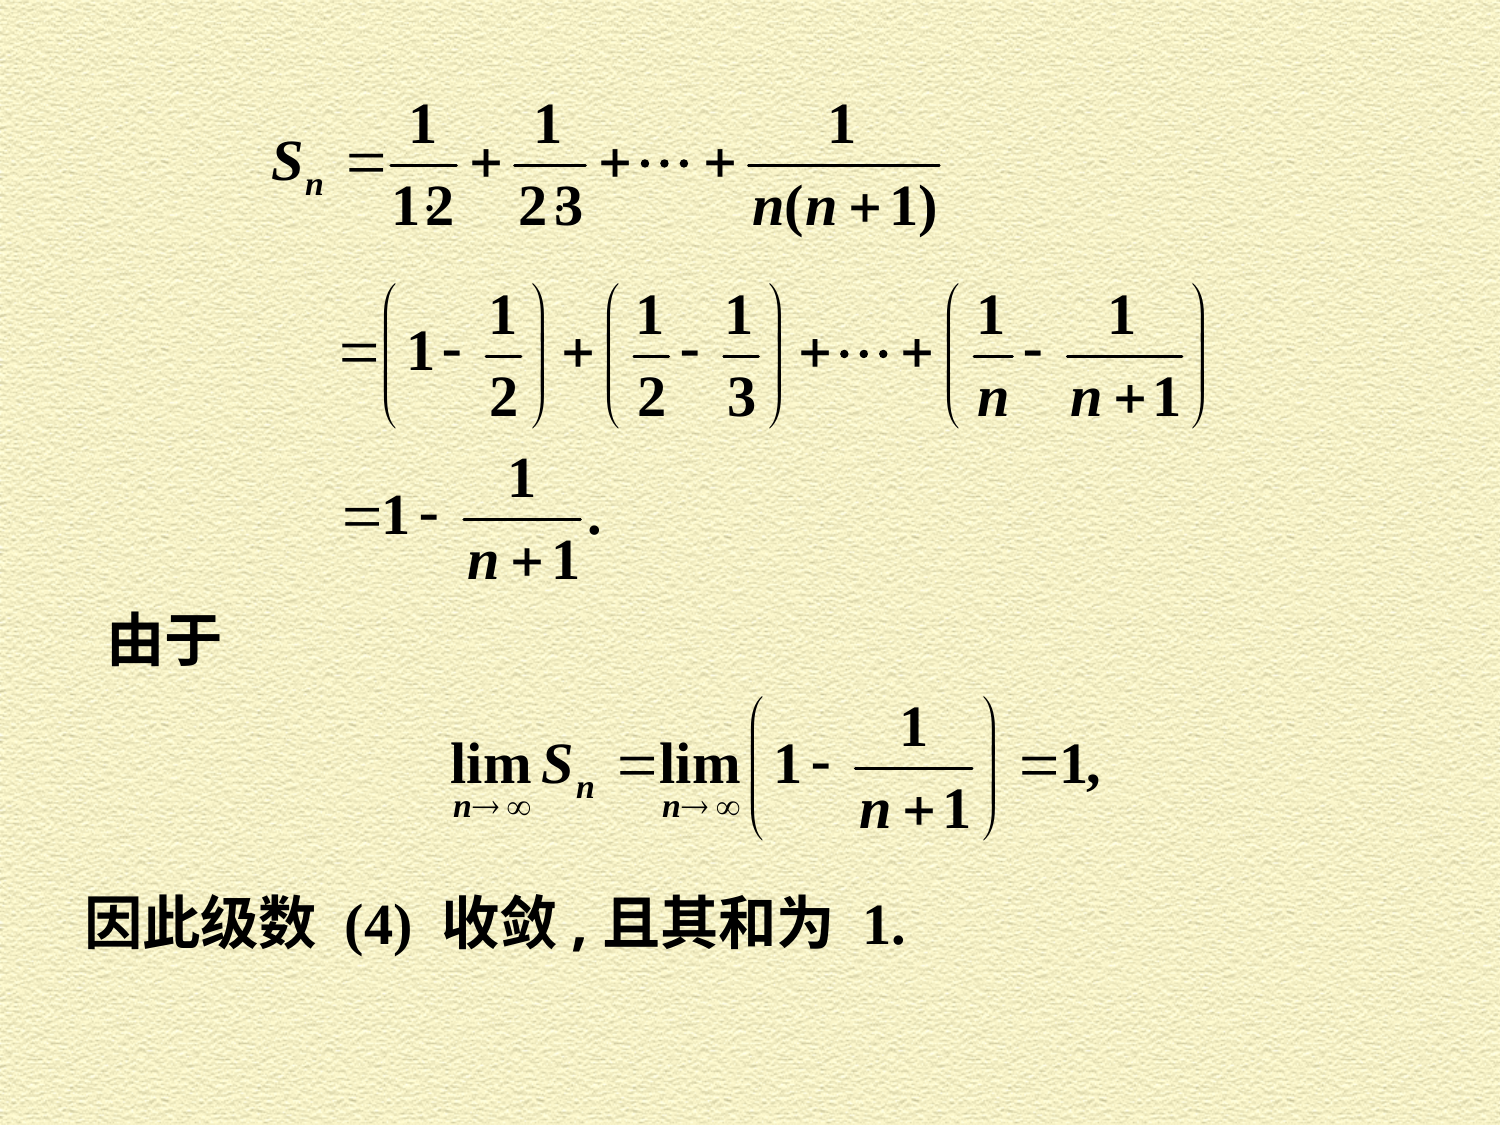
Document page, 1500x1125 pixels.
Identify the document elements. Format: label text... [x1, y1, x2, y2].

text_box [265, 92, 945, 243]
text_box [335, 447, 605, 587]
picture [0, 0, 1500, 1125]
text_box 因此级数 (4) 收敛,且其和为 1. [69, 879, 1182, 964]
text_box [333, 278, 1215, 434]
text_box 由于 [83, 595, 302, 681]
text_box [448, 691, 1105, 846]
